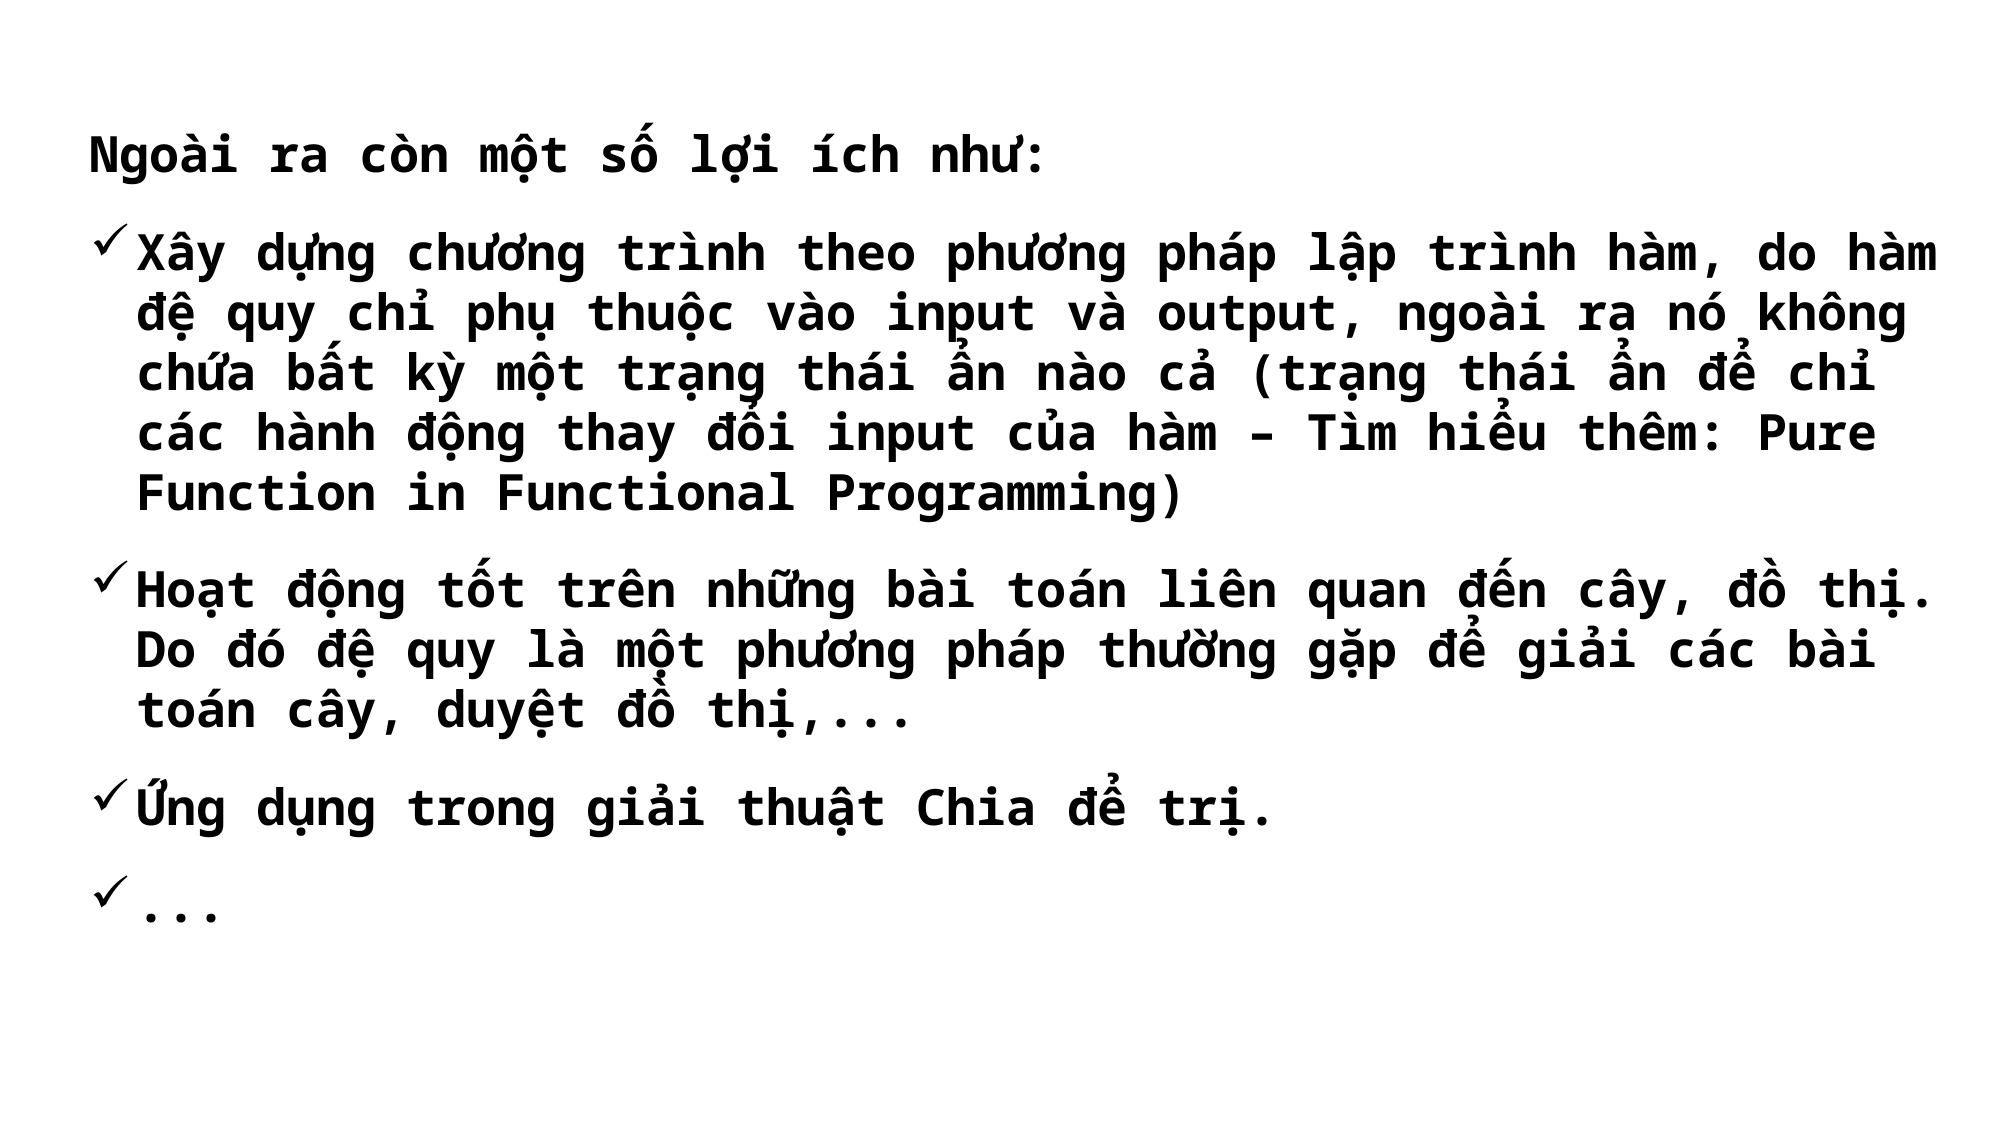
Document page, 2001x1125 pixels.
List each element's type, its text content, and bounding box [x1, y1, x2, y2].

text_box Ngoài ra còn một số lợi ích như: Xây dựng chương trình theo phương pháp lập trình hàm, do hàm đệ quy chỉ phụ thuộc vào input và output, ngoài ra nó không chứa bất kỳ một trạng thái ẩn nào cả (trạng thái ẩn để chỉ các hành động thay đổi input của hàm – Tìm hiểu thêm: Pure Function in Functional Programming) Hoạt động tốt trên những bài toán liên quan đến cây, đồ thị. Do đó đệ quy là một phương pháp thường gặp để giải các bài toán cây, duyệt đồ thị,... Ứng dụng trong giải thuật Chia để trị. ... [74, 115, 1969, 941]
